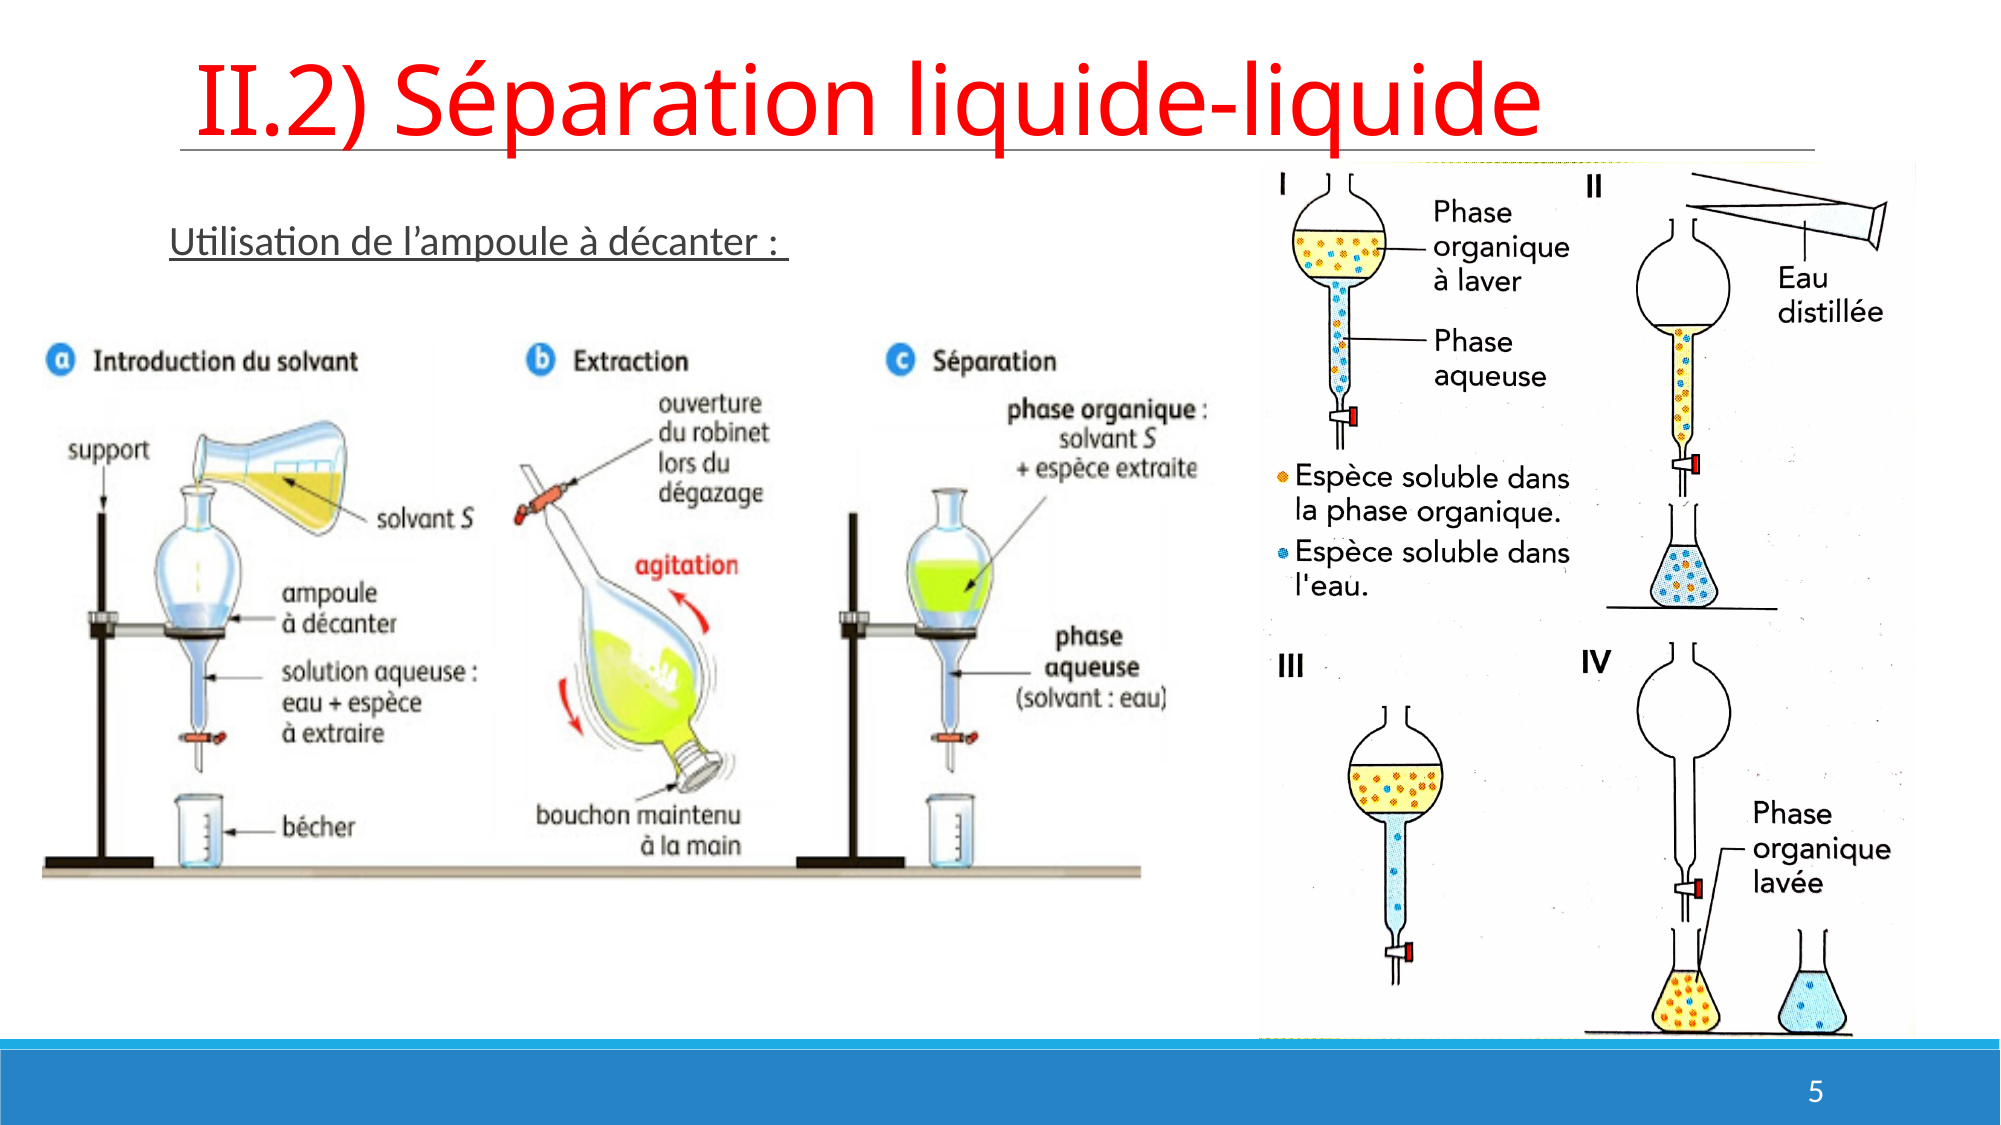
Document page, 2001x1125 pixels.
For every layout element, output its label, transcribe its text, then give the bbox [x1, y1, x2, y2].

picture [42, 339, 1216, 883]
picture [1258, 161, 1917, 1040]
title II.2) Séparation liquide-liquide [180, 47, 1830, 163]
slide_number 5 [1624, 1059, 1840, 1120]
text_box Utilisation de l’ampoule à décanter : [154, 211, 814, 285]
